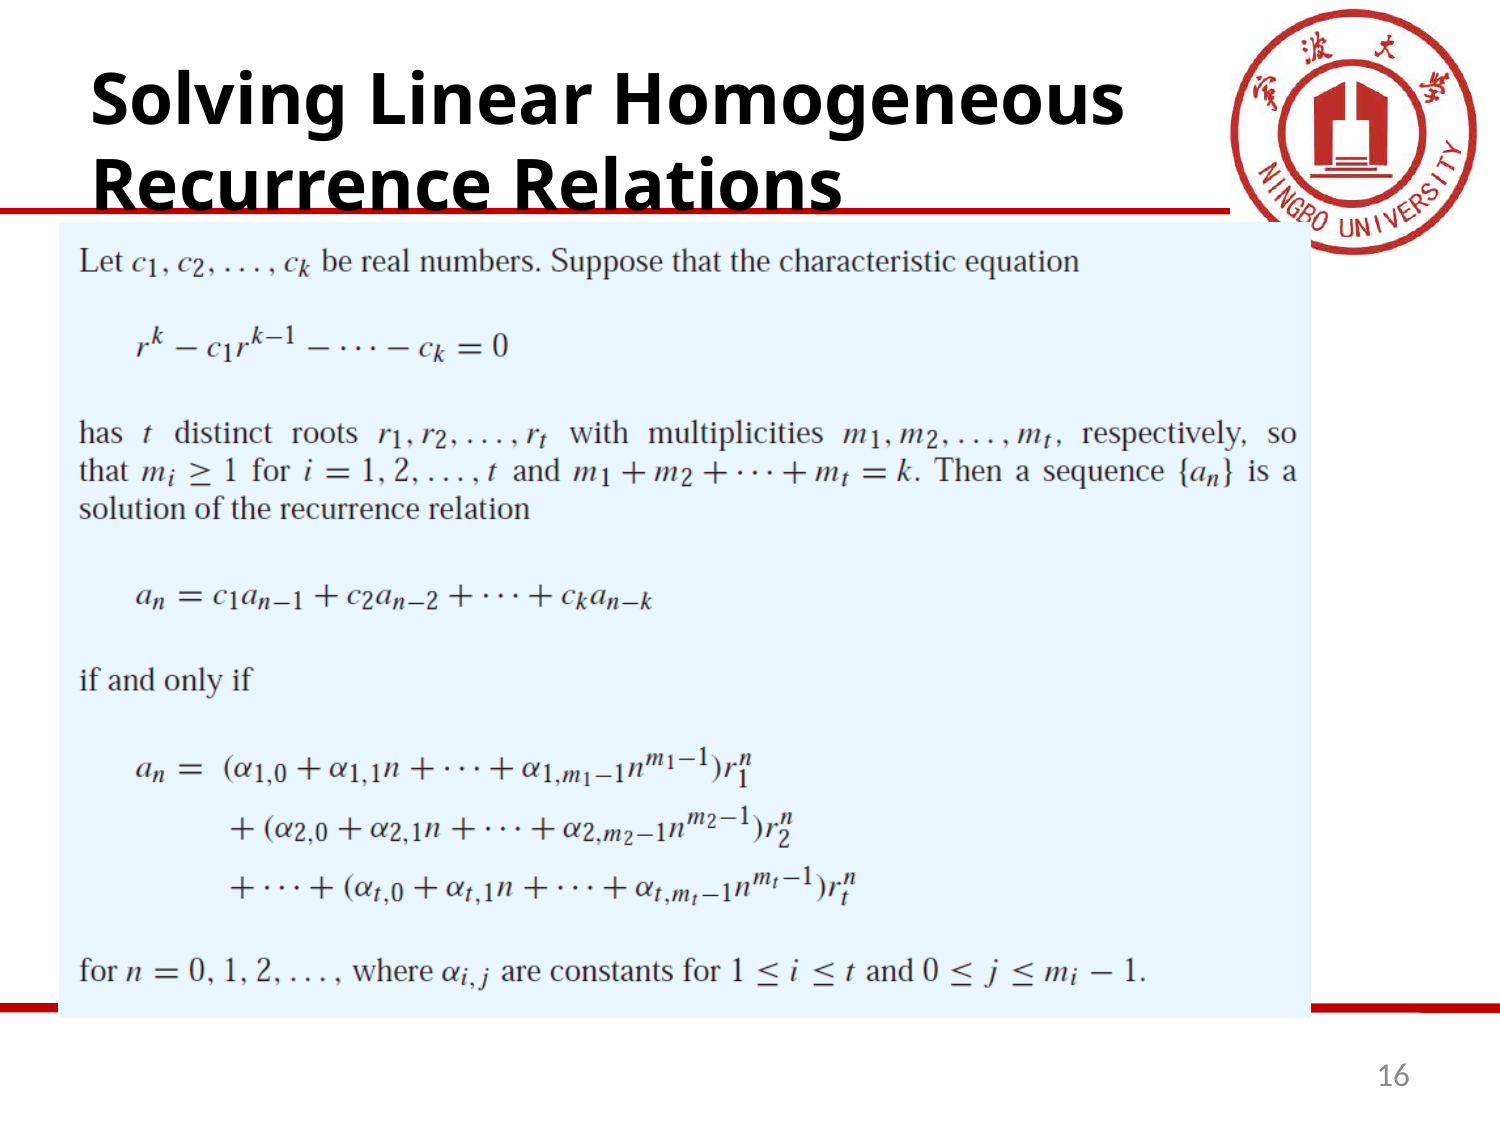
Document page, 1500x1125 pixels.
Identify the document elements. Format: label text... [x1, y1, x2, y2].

title Solving Linear Homogeneous Recurrence Relations [75, 45, 1425, 233]
slide_number 16 [1074, 1042, 1425, 1103]
picture [58, 8, 1477, 1018]
